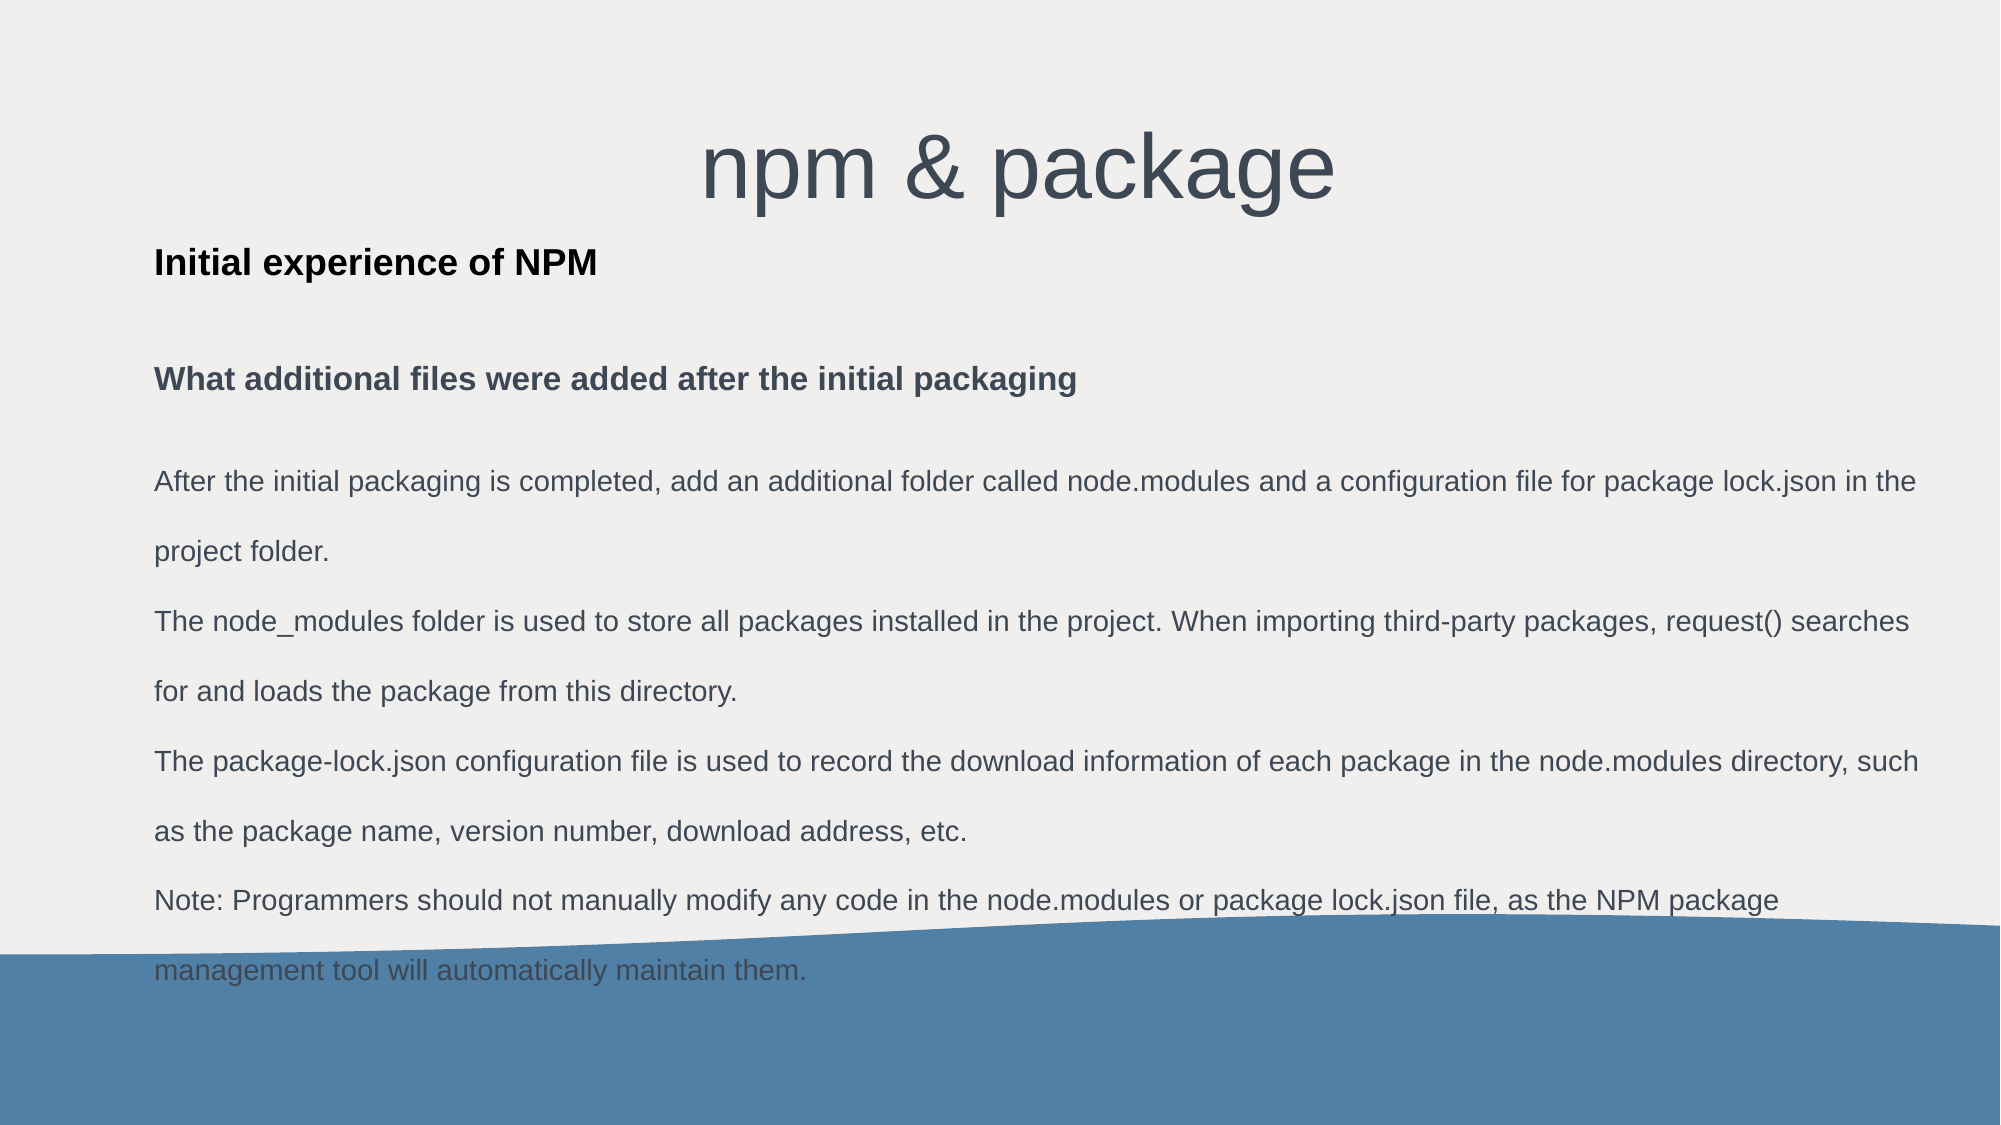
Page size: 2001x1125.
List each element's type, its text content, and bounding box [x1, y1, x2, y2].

text_box What additional files were added after the initial packaging [139, 354, 1204, 406]
title npm & package [175, 59, 1863, 278]
text_box Initial experience of NPM [139, 230, 1209, 320]
text_box [0, 923, 2000, 1125]
text_box After the initial packaging is completed, add an additional folder called node.modules and a configuration file for package lock.json in the project folder. The node_modules folder is used to store all packages installed in the project. When importing third-party packages, request() searches for and loads the package from this directory. The package-lock.json configuration file is used to record the download information of each package in the node.modules directory, such as the package name, version number, download address, etc. Note: Programmers should not manually modify any code in the node.modules or package lock.json file, as the NPM package management tool will automatically maintain them. [139, 419, 1944, 989]
